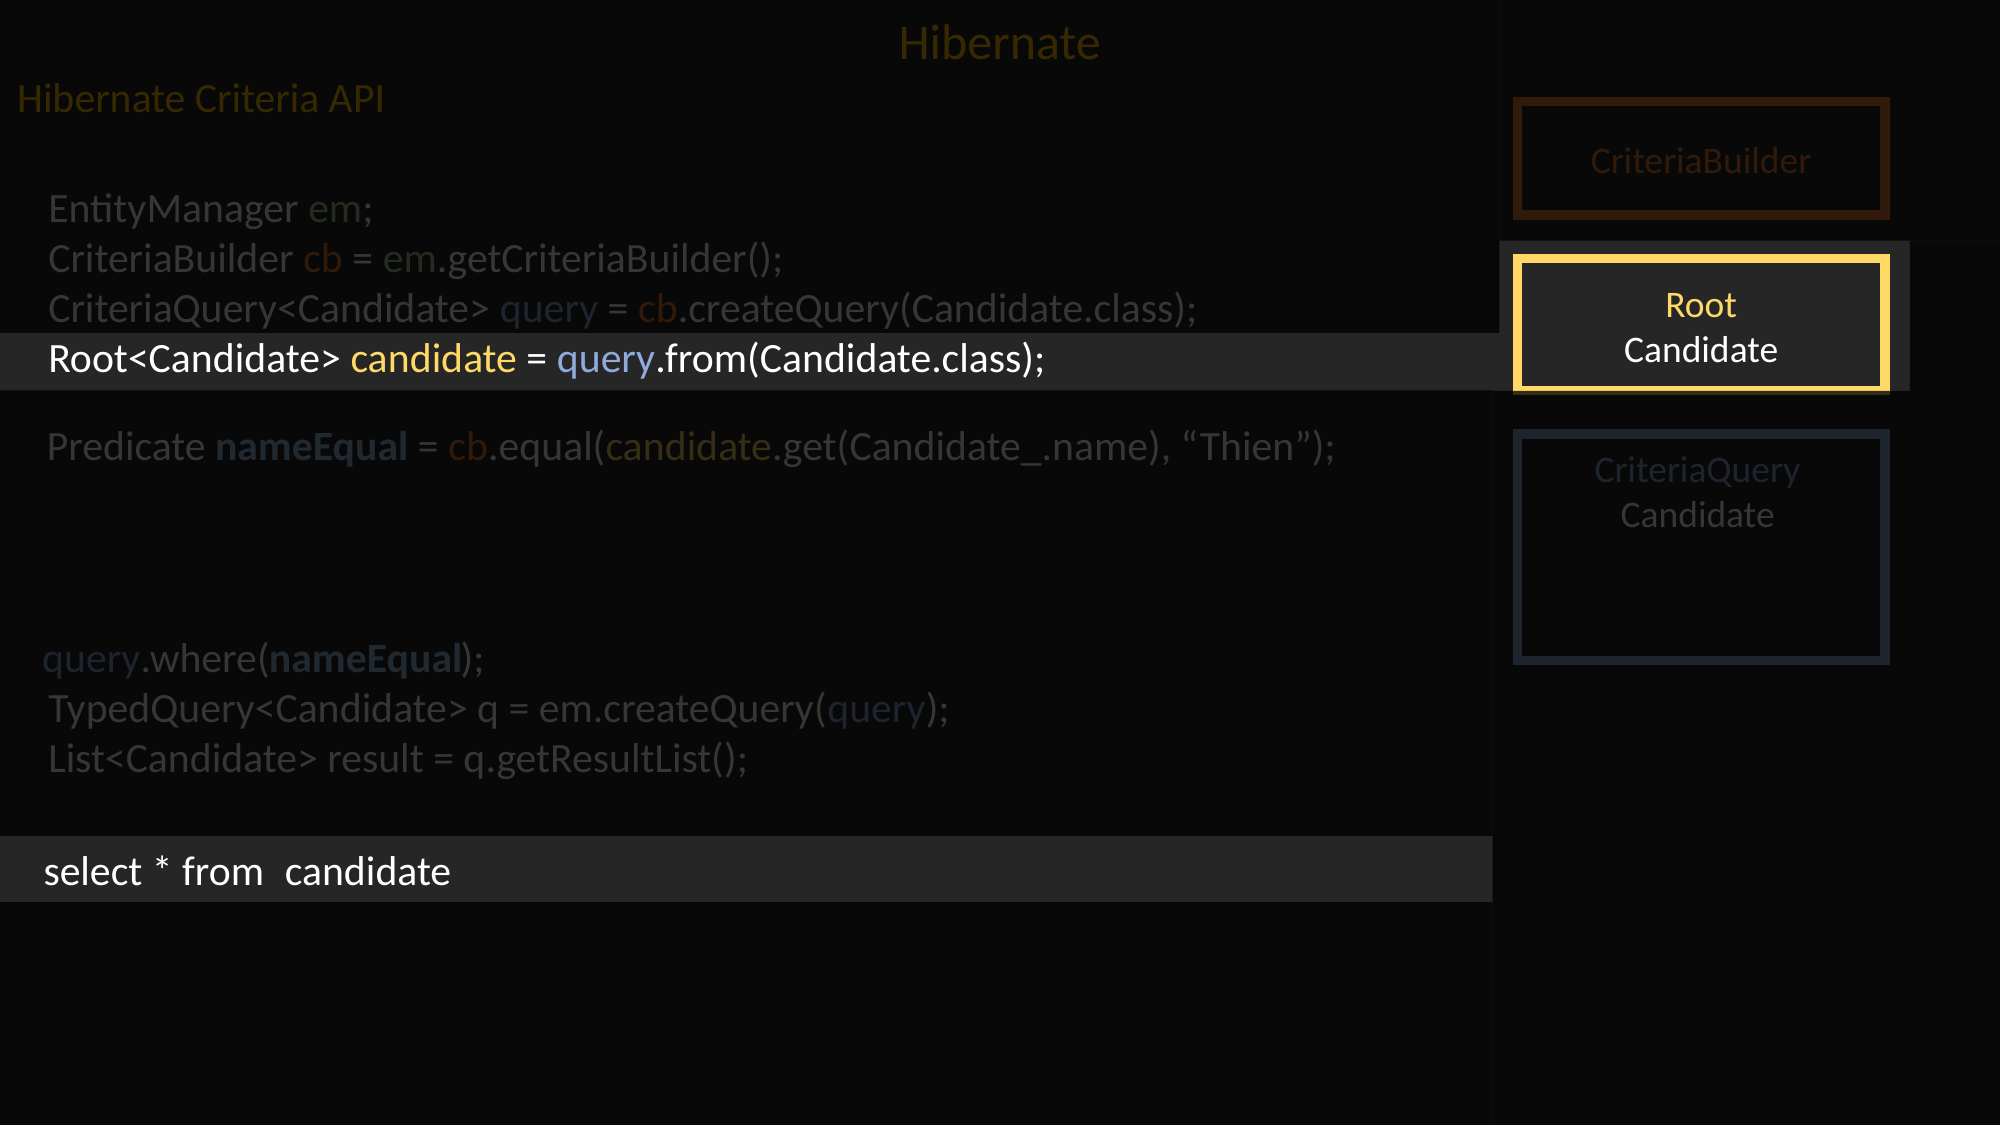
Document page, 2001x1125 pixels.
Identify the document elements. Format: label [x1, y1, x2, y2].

text_box [0, 0, 2000, 1125]
